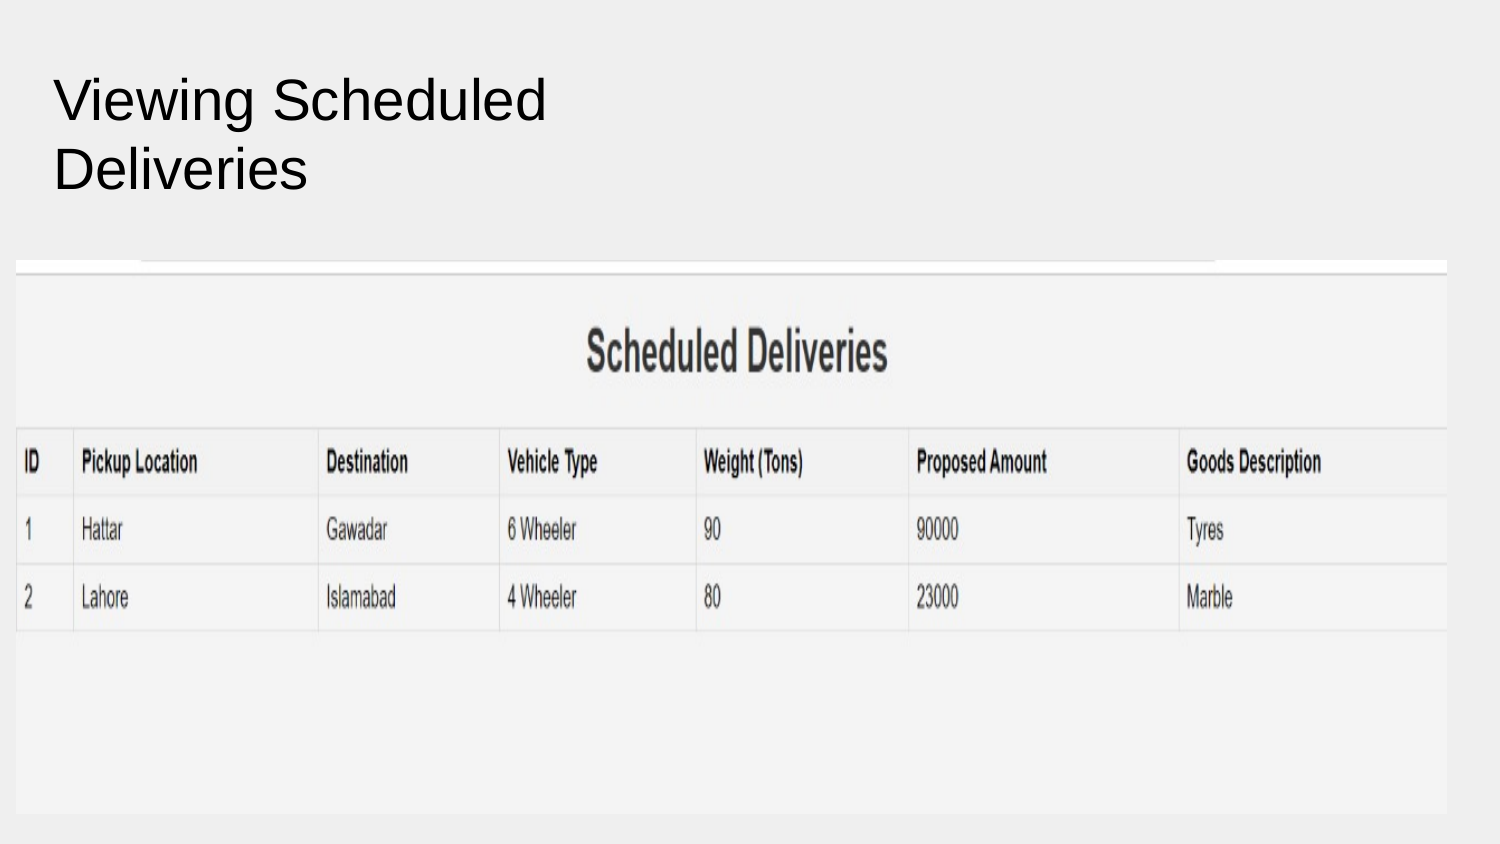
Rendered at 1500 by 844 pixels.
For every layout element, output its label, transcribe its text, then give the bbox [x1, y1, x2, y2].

text_box Viewing Scheduled Deliveries [38, 54, 606, 210]
picture [16, 259, 1447, 814]
